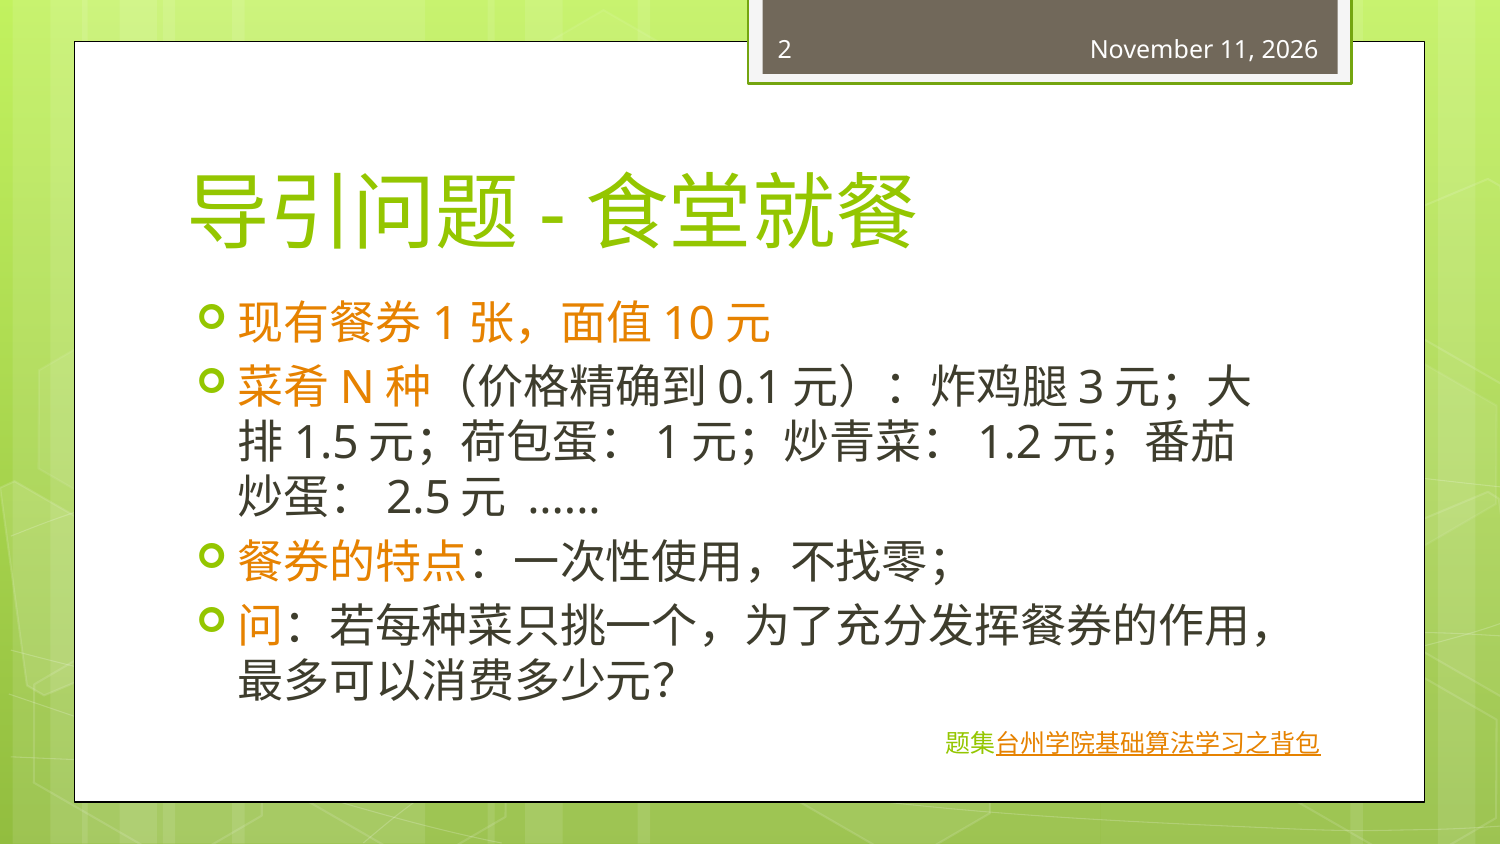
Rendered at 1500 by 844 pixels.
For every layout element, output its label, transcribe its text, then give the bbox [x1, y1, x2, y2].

title 导引问题-食堂就餐 [171, 126, 1324, 267]
footer 题集台州学院基础算法学习之背包 [761, 720, 1336, 765]
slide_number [983, 27, 1334, 73]
list 现有餐券1张，面值10元 菜肴N种（价格精确到0.1元）：炸鸡腿3元；大排1.5元；荷包蛋：1元；炒青菜：1.2元；番茄炒蛋：2.5元 ...... 餐券的特点：一次性使用，不找零； 问：若每种菜只挑一个，为了充分发挥餐券的作用，最多可以消费多少元？ [171, 285, 1283, 718]
slide_number 2 [762, 27, 982, 73]
